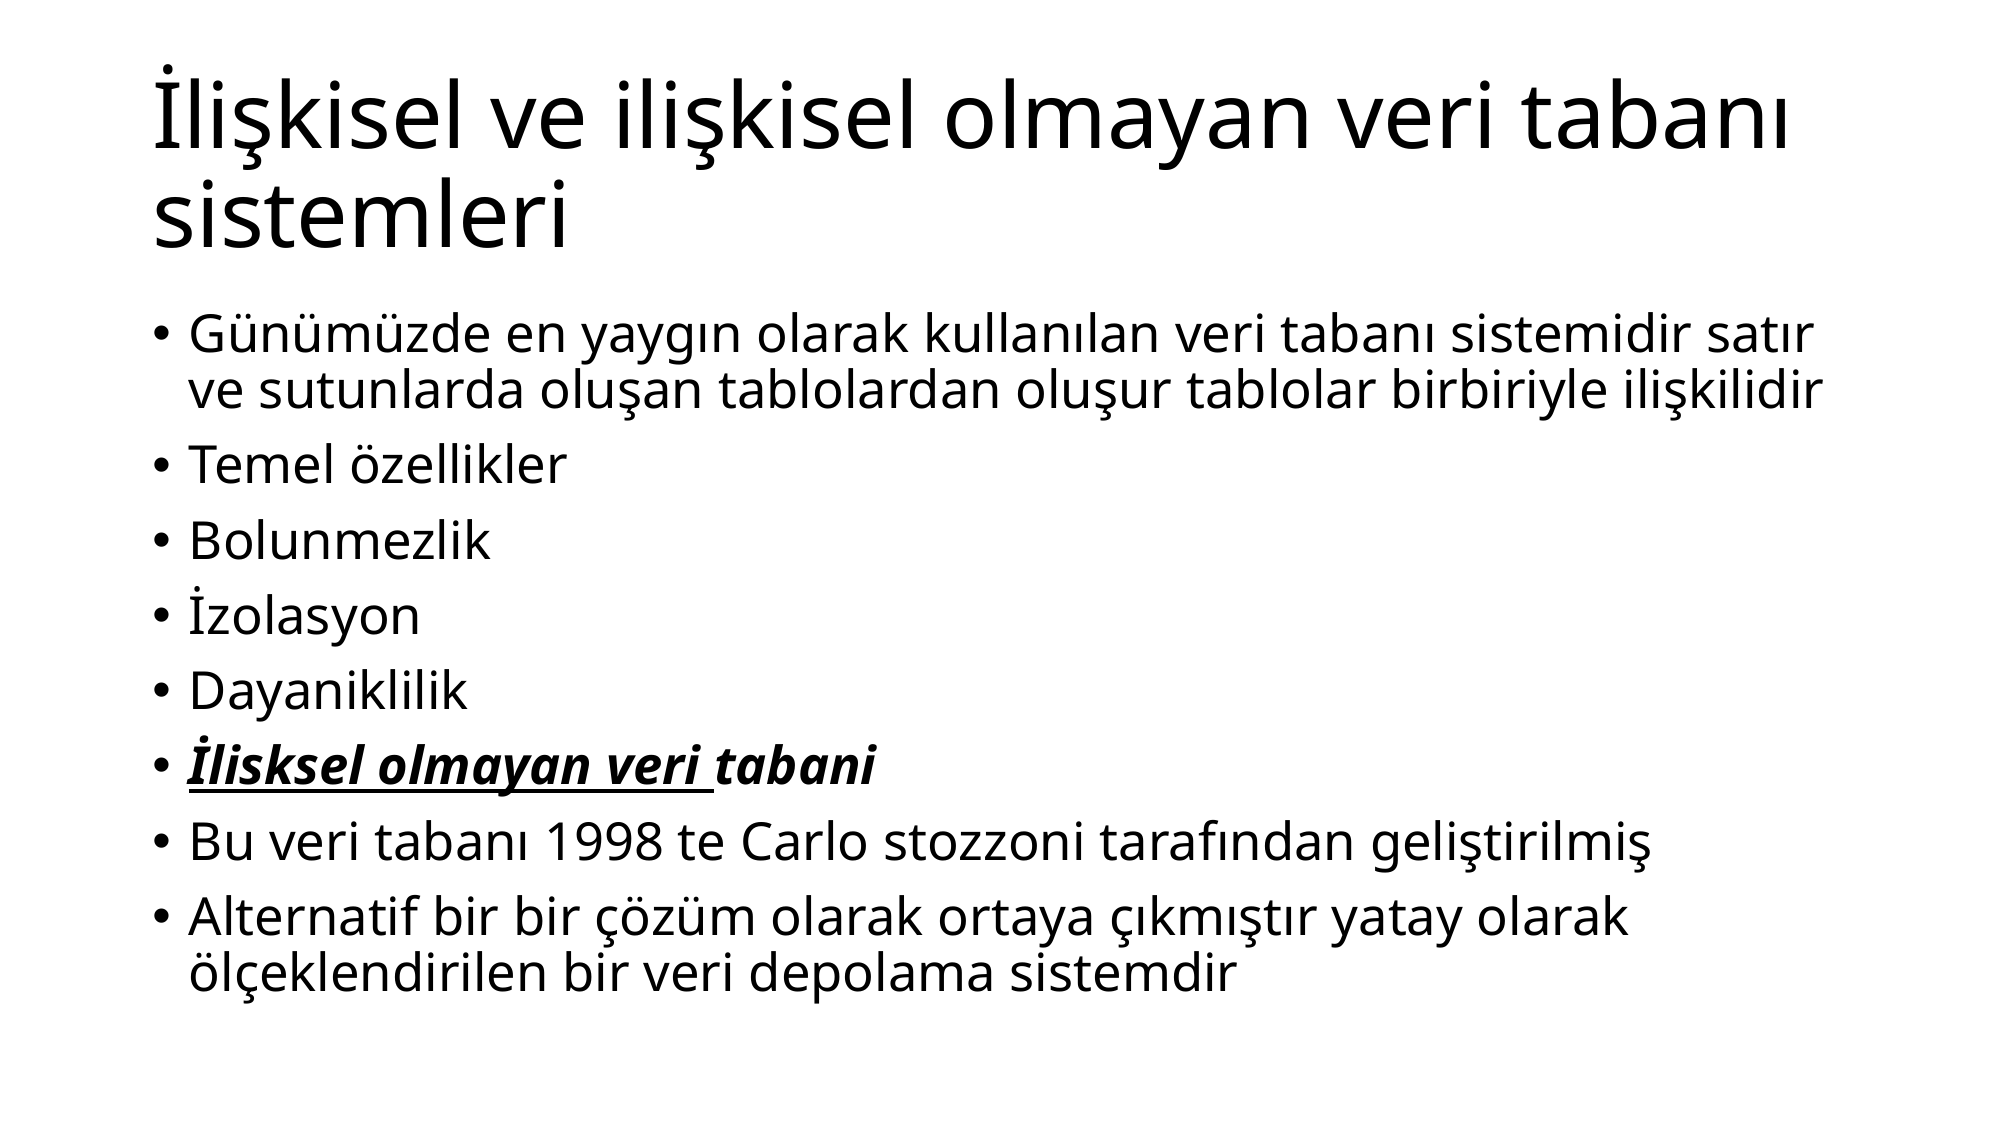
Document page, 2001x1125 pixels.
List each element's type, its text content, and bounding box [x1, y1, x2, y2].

list Günümüzde en yaygın olarak kullanılan veri tabanı sistemidir satır ve sutunlarda oluşan tablolardan oluşur tablolar birbiriyle ilişkilidir Temel özellikler Bolunmezlik İzolasyon Dayaniklilik İlisksel olmayan veri tabani Bu veri tabanı 1998 te Carlo stozzoni tarafından geliştirilmiş Alternatif bir bir çözüm olarak ortaya çıkmıştır yatay olarak ölçeklendirilen bir veri depolama sistemdir [137, 299, 1863, 1014]
title İlişkisel ve ilişkisel olmayan veri tabanı sistemleri [137, 59, 1863, 278]
